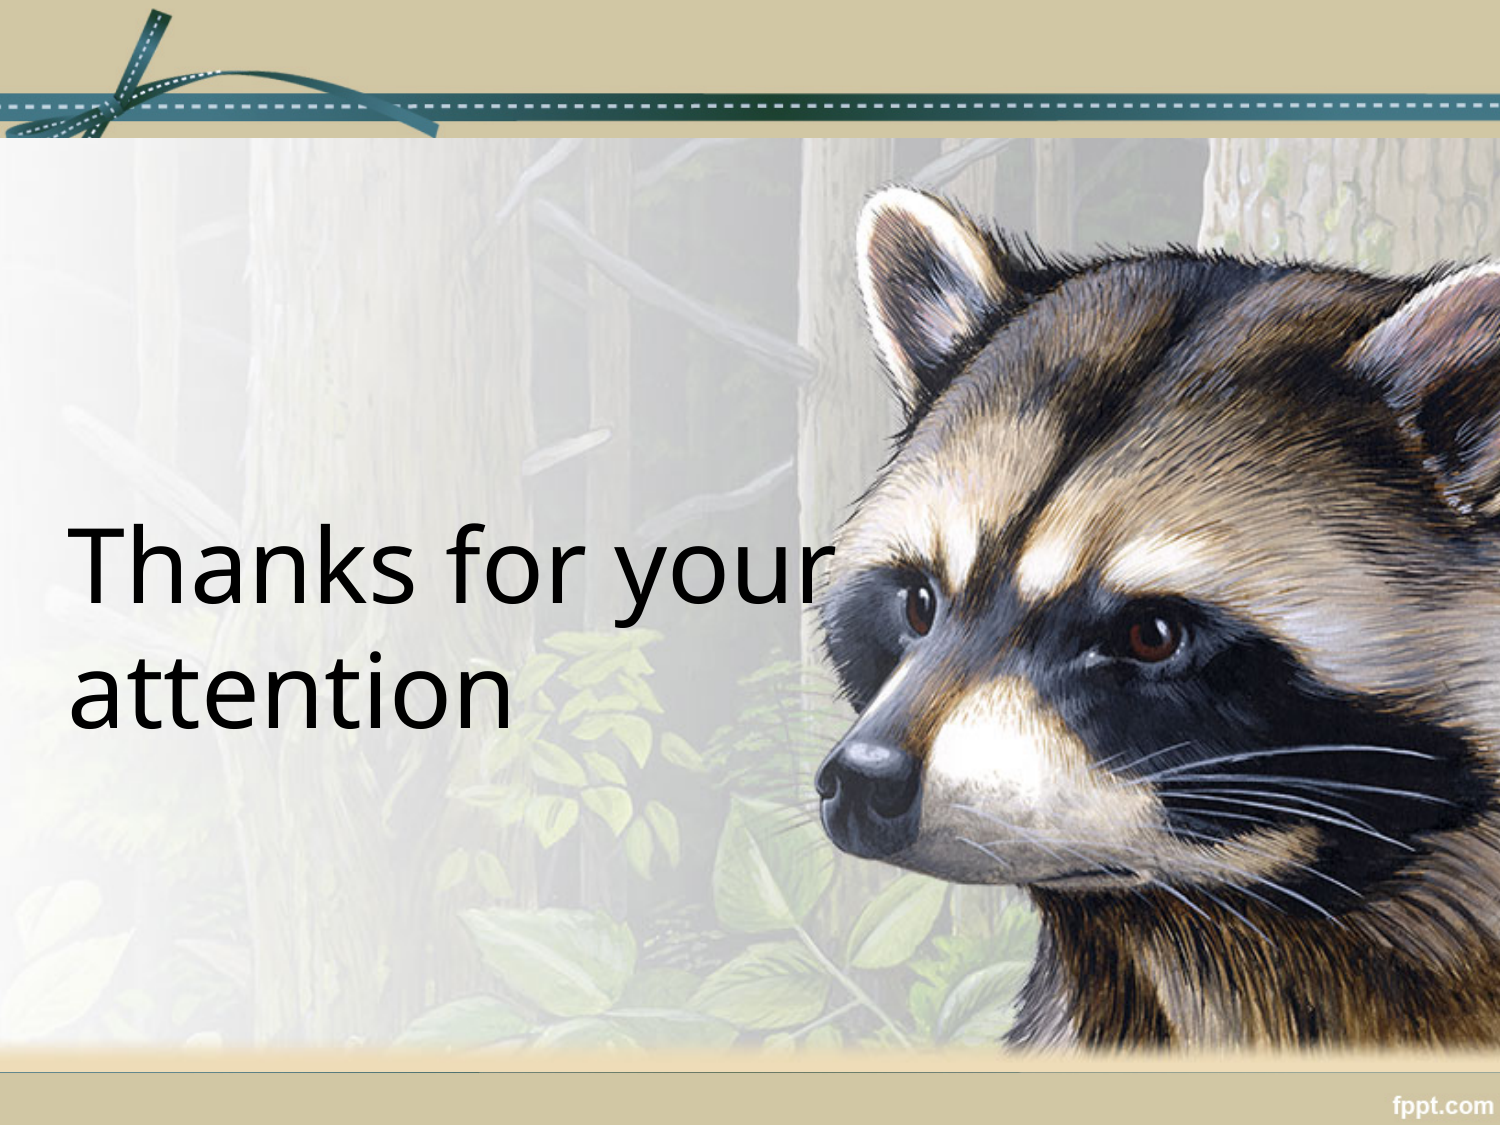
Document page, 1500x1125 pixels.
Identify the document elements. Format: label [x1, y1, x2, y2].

picture [0, 1072, 1500, 1125]
list [0, 138, 1500, 1072]
picture [0, 0, 1500, 138]
